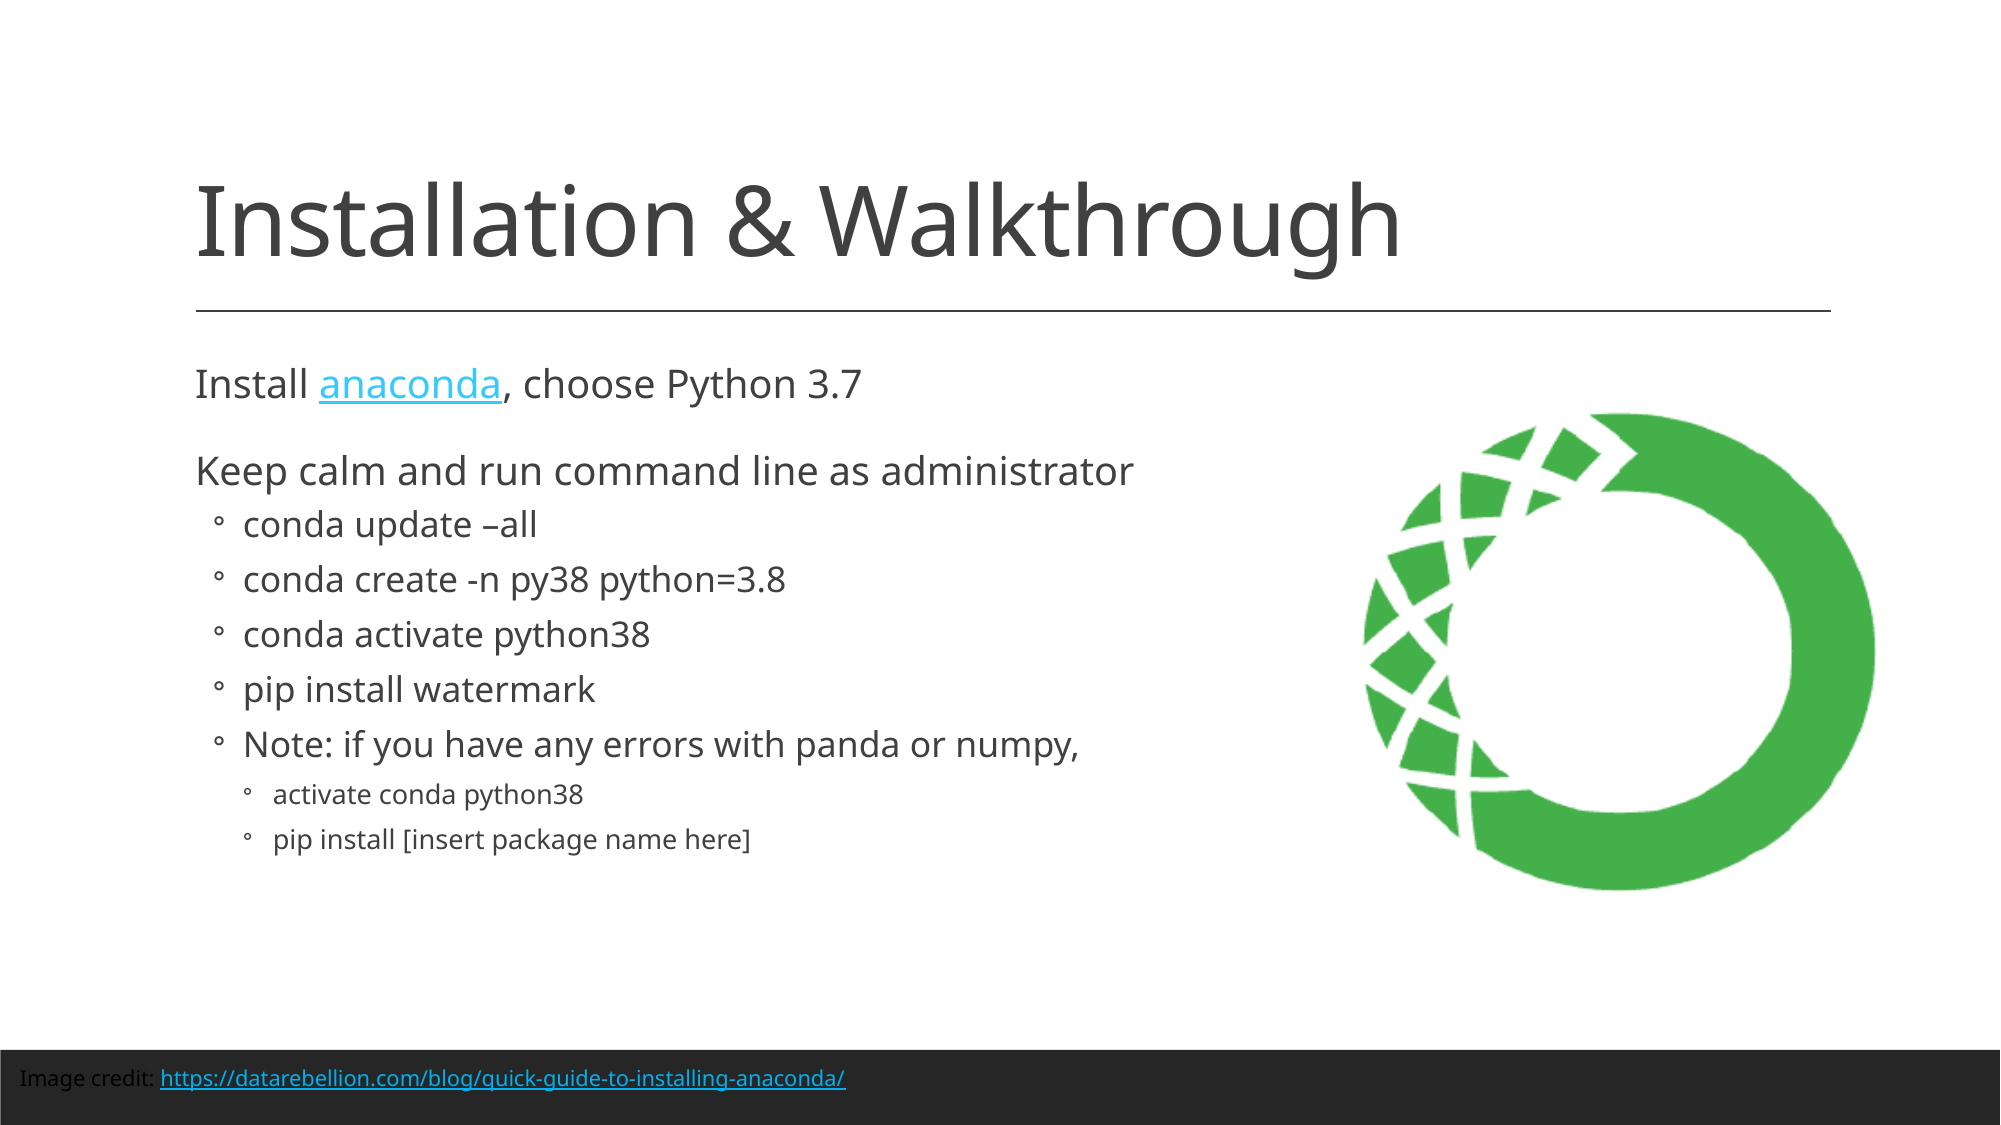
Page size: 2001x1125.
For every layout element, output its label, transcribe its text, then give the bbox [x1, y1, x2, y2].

picture [1257, 314, 1983, 991]
title Installation & Walkthrough [180, 47, 1830, 285]
list Install anaconda, choose Python 3.7 Keep calm and run command line as administrator conda update –all conda create -n py38 python=3.8 conda activate python38 pip install watermark Note: if you have any errors with panda or numpy, activate conda python38 pip install [insert package name here] [180, 345, 1255, 963]
text_box Image credit: https://datarebellion.com/blog/quick-guide-to-installing-anaconda/ [4, 1057, 1750, 1102]
